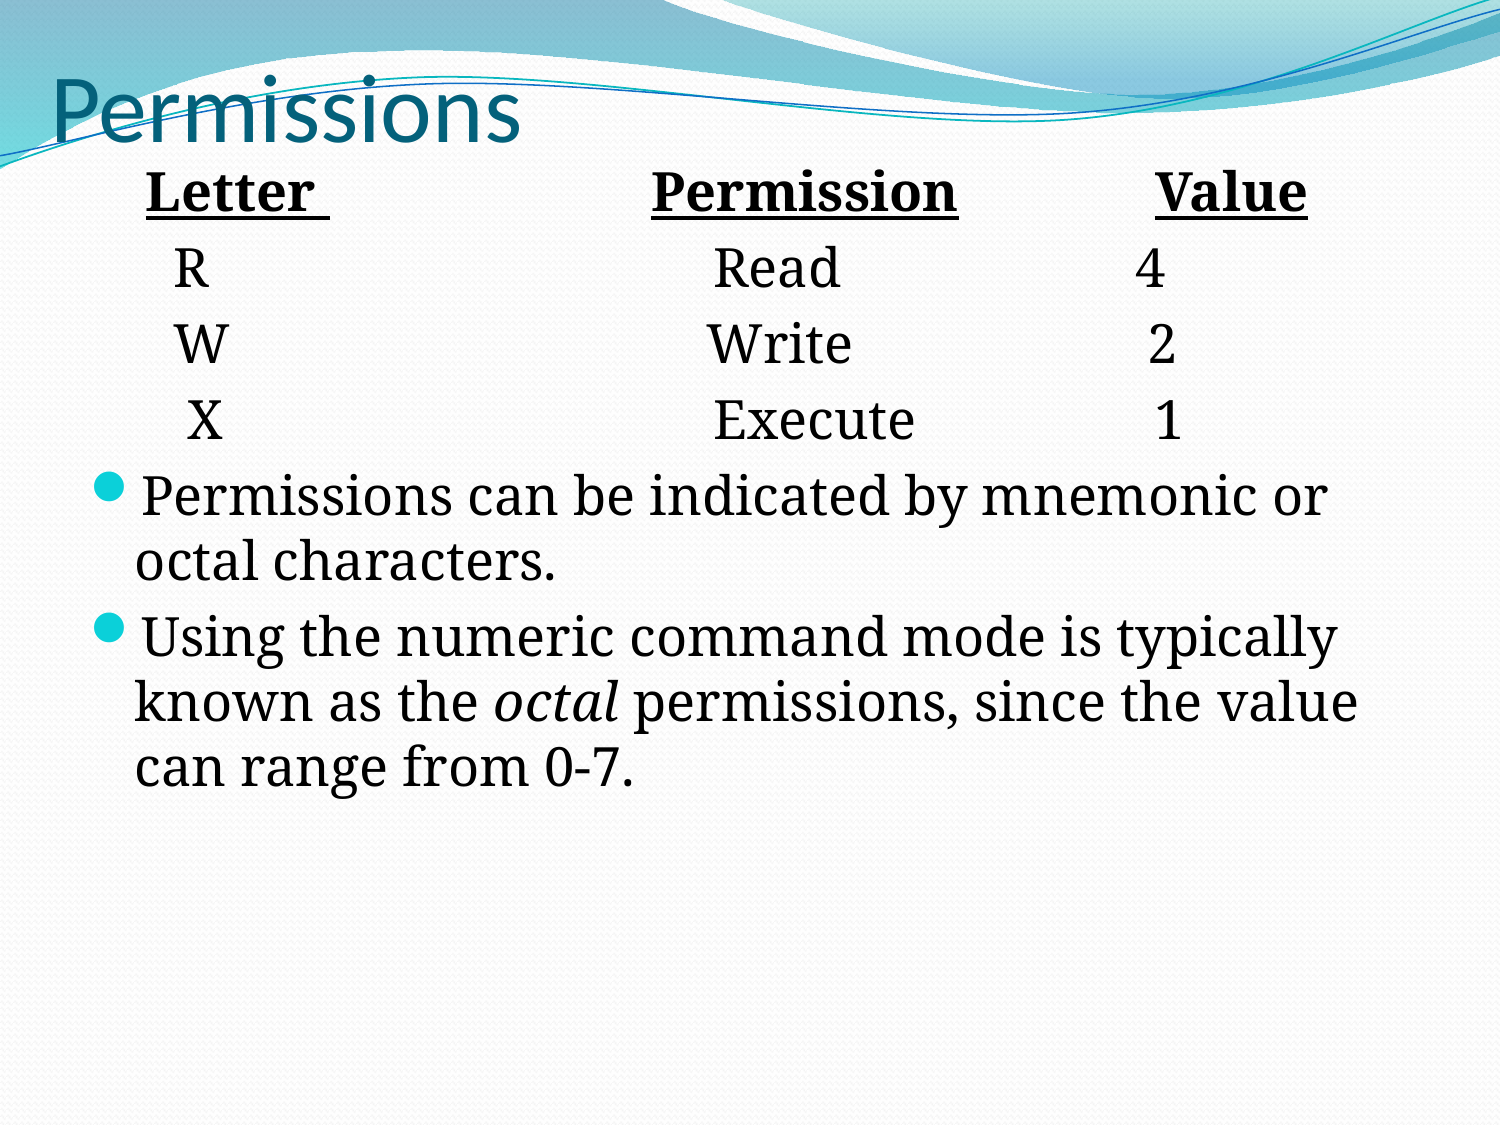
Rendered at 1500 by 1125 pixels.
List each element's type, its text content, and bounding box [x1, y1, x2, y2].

list Letter Permission Value R Read 4 W Write 2 X Execute 1 Permissions can be indicated by mnemonic or octal characters. Using the numeric command mode is typically known as the octal permissions, since the value can range from 0-7. [75, 149, 1425, 1038]
title Permissions [50, 37, 1400, 163]
